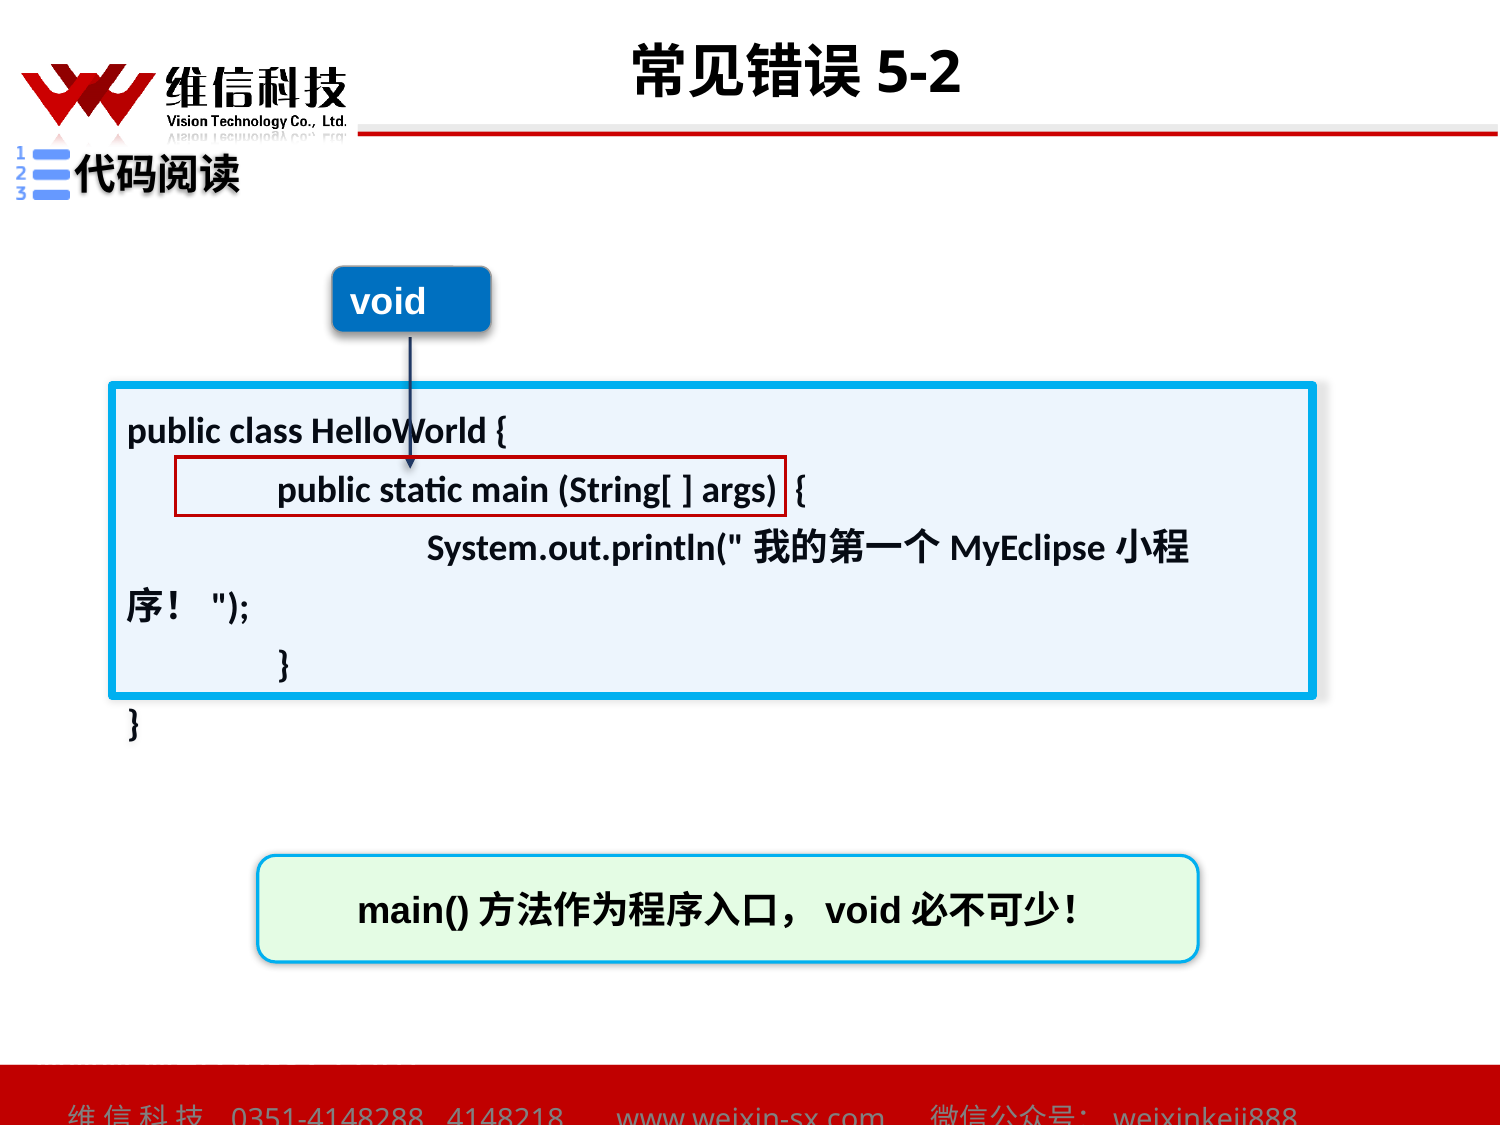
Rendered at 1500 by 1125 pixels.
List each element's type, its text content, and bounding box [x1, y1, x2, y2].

title 常见错误5-2 [120, 35, 1471, 183]
text_box [175, 456, 786, 516]
text_box main()方法作为程序入口，void必不可少！ [257, 855, 1199, 962]
picture [19, 55, 120, 140]
text_box void [331, 266, 492, 333]
text_box public class HelloWorld { public static main (String[ ] args) { System.out.println("我的第一个MyEclipse小程序！"); } } [112, 385, 1313, 696]
text_box [408, 345, 412, 456]
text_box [16, 140, 258, 207]
